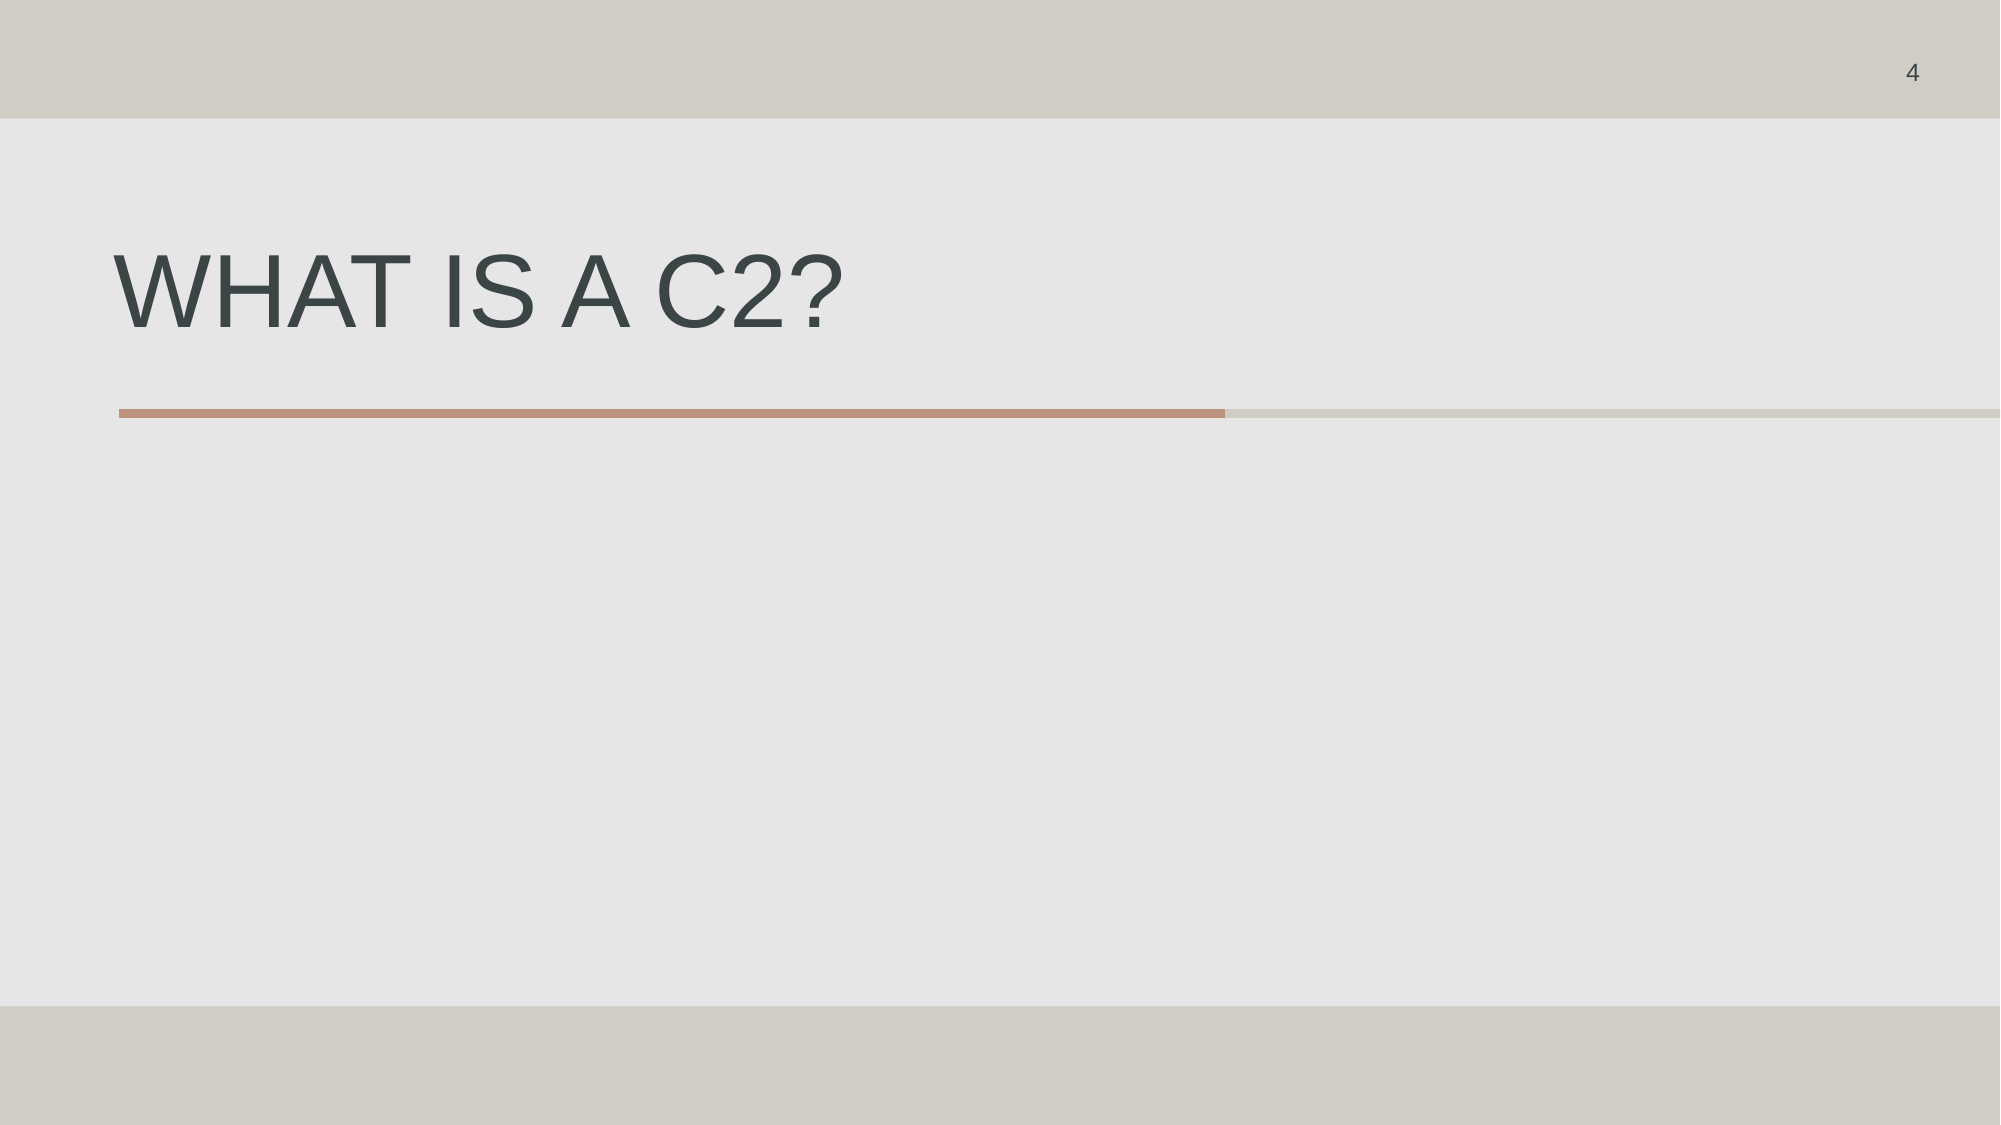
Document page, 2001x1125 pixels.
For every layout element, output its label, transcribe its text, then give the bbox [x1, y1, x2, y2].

title What is a C2? [98, 239, 1824, 335]
slide_number 4 [1660, 49, 1935, 95]
